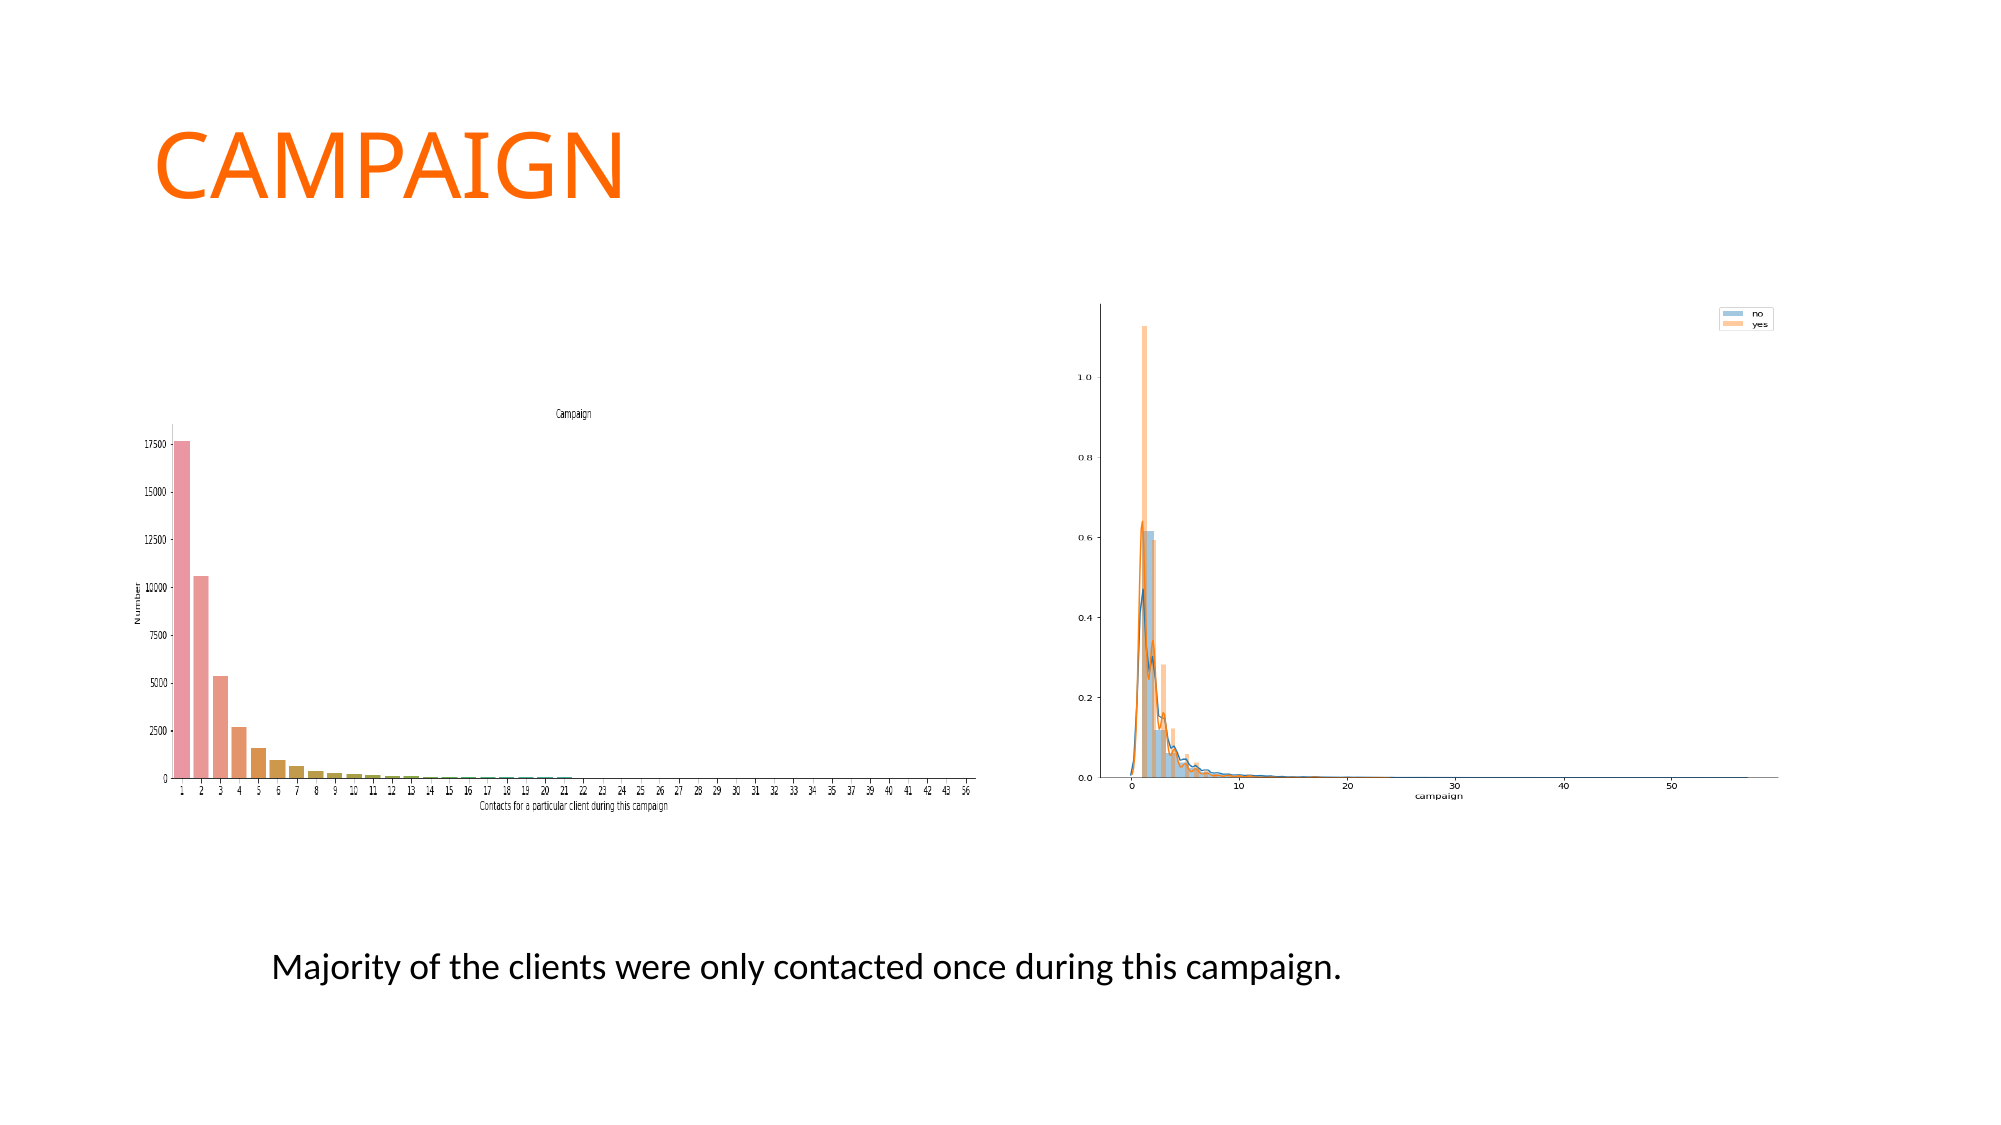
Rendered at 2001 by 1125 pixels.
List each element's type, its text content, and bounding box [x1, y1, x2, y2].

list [1070, 299, 1785, 804]
text_box Majority of the clients were only contacted once during this campaign. [256, 934, 1634, 1040]
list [129, 402, 980, 820]
title CAMPAIGN [137, 59, 1863, 278]
